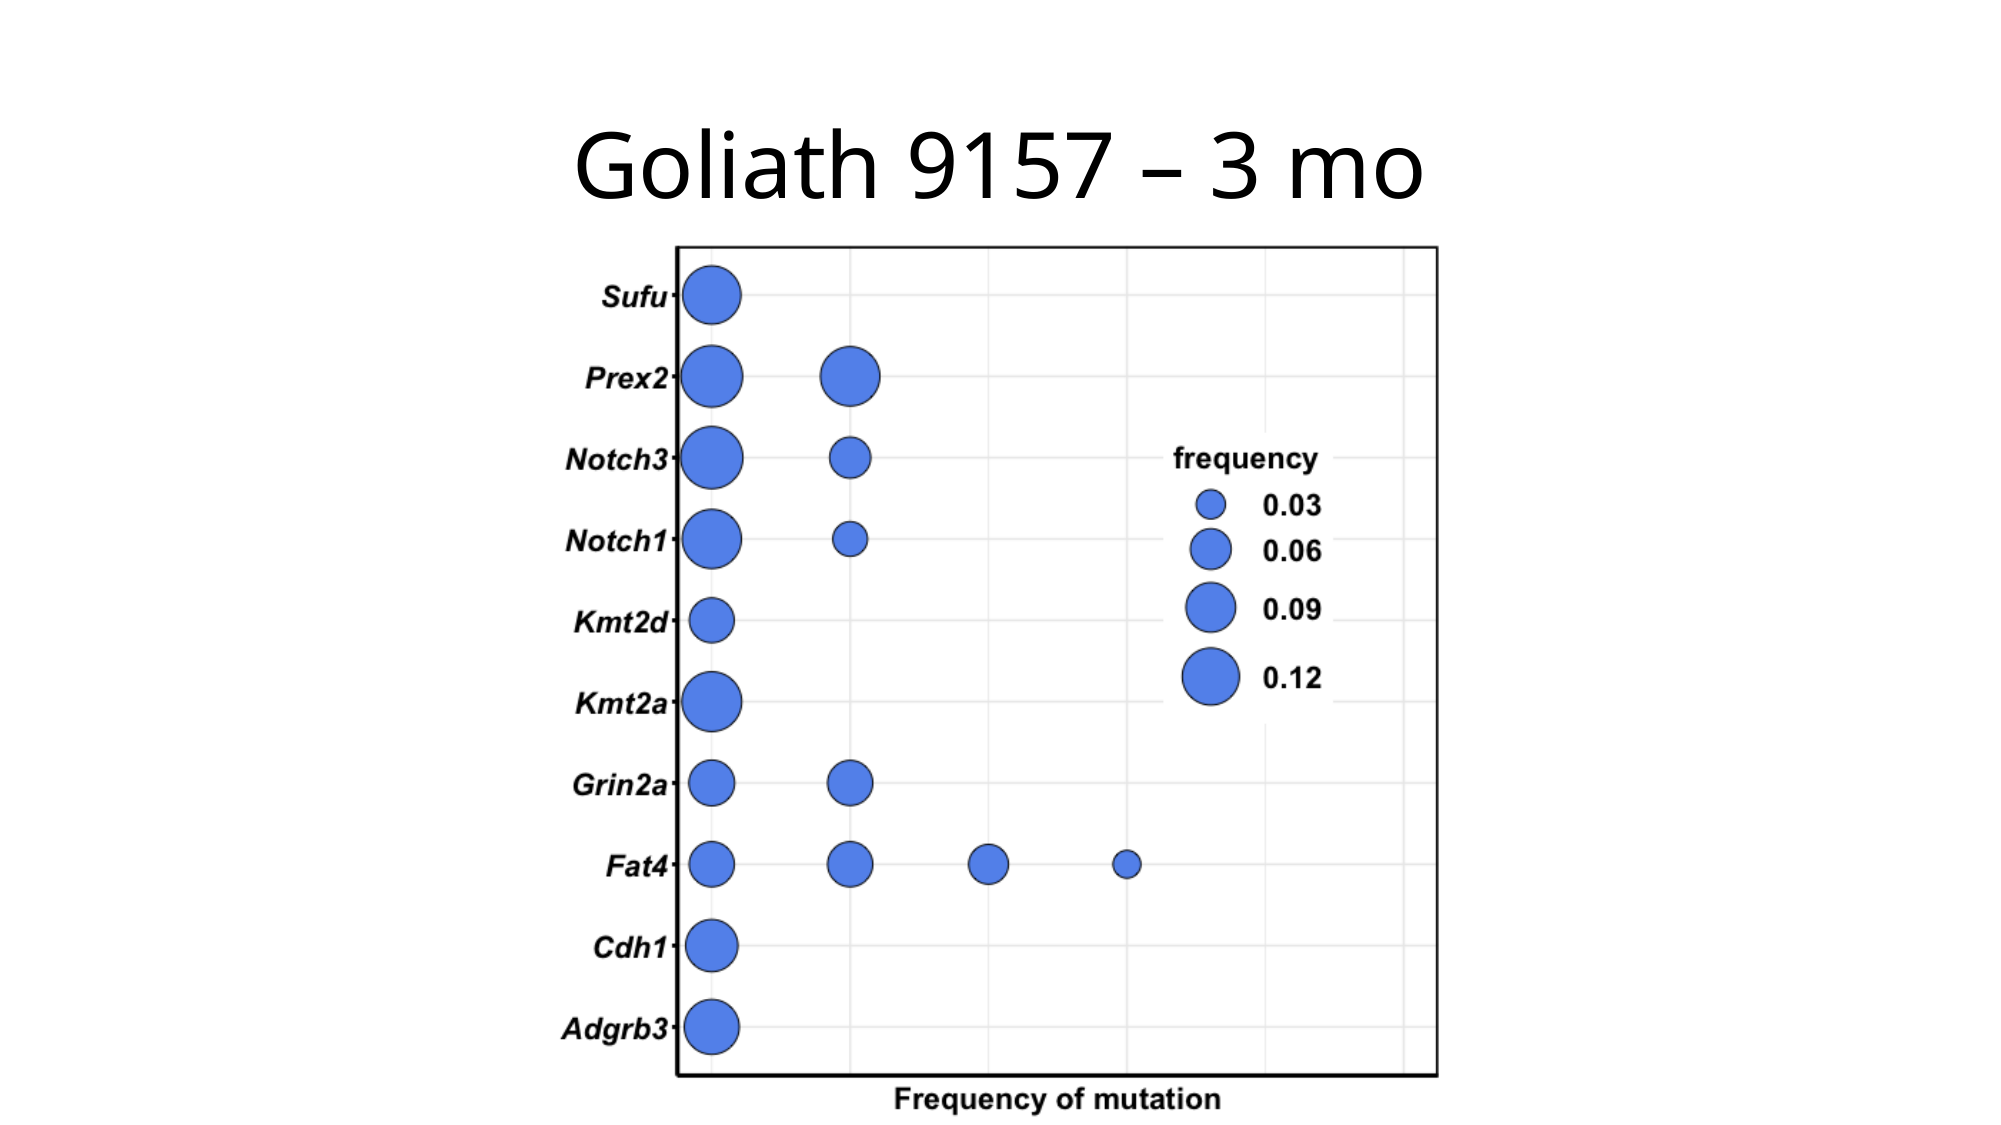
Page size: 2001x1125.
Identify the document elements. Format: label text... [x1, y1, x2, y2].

picture [551, 236, 1449, 1125]
title Goliath 9157 – 3 mo [137, 59, 1863, 278]
